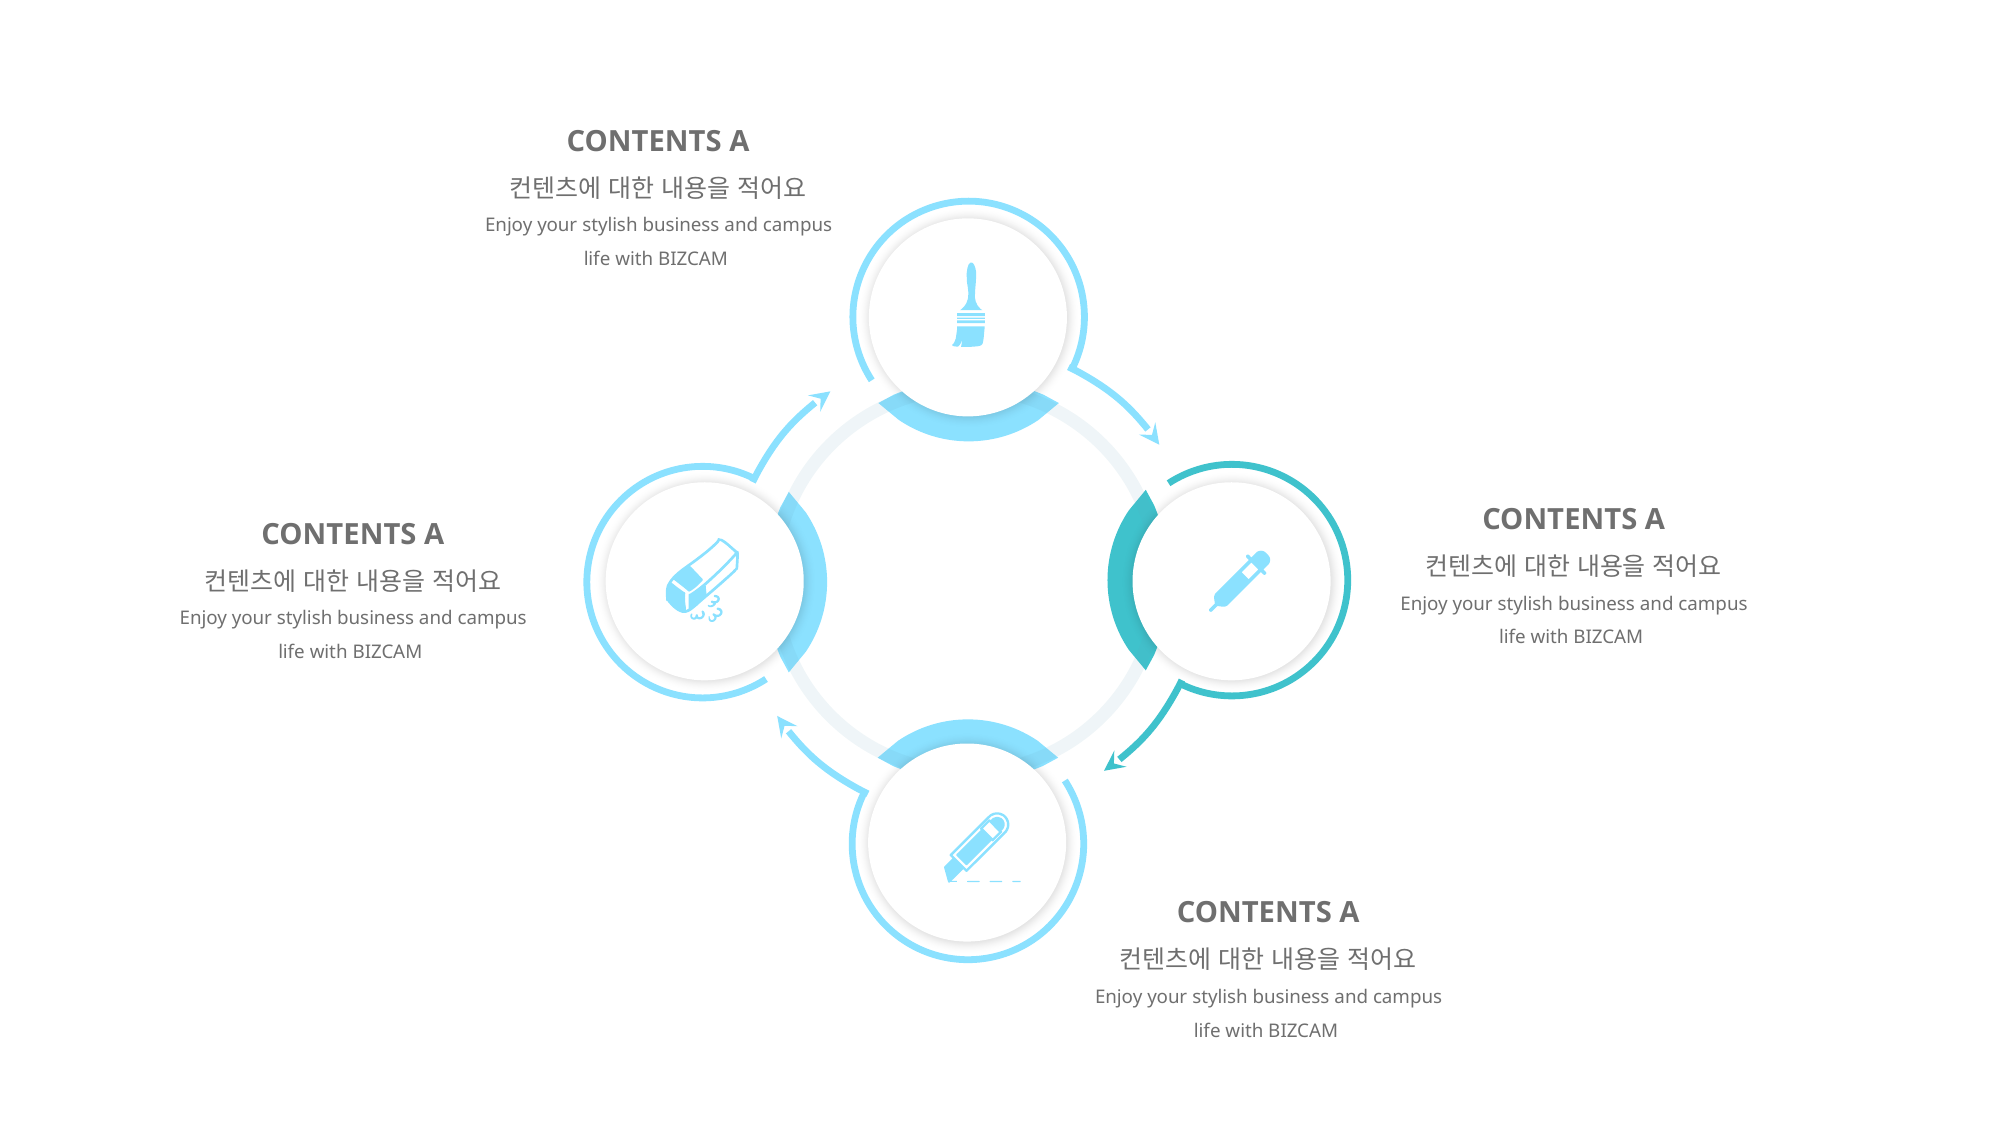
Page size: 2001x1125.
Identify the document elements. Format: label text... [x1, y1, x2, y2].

text_box CONTENTS A 컨텐츠에 대한 내용을 적어요 Enjoy your stylish business and campus life with BIZCAM [159, 490, 547, 670]
text_box CONTENTS A 컨텐츠에 대한 내용을 적어요 Enjoy your stylish business and campus life with BIZCAM [1075, 868, 1462, 1049]
text_box CONTENTS A 컨텐츠에 대한 내용을 적어요 Enjoy your stylish business and campus life with BIZCAM [1380, 475, 1767, 655]
text_box CONTENTS A 컨텐츠에 대한 내용을 적어요 Enjoy your stylish business and campus life with BIZCAM [464, 97, 852, 277]
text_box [586, 201, 1348, 960]
